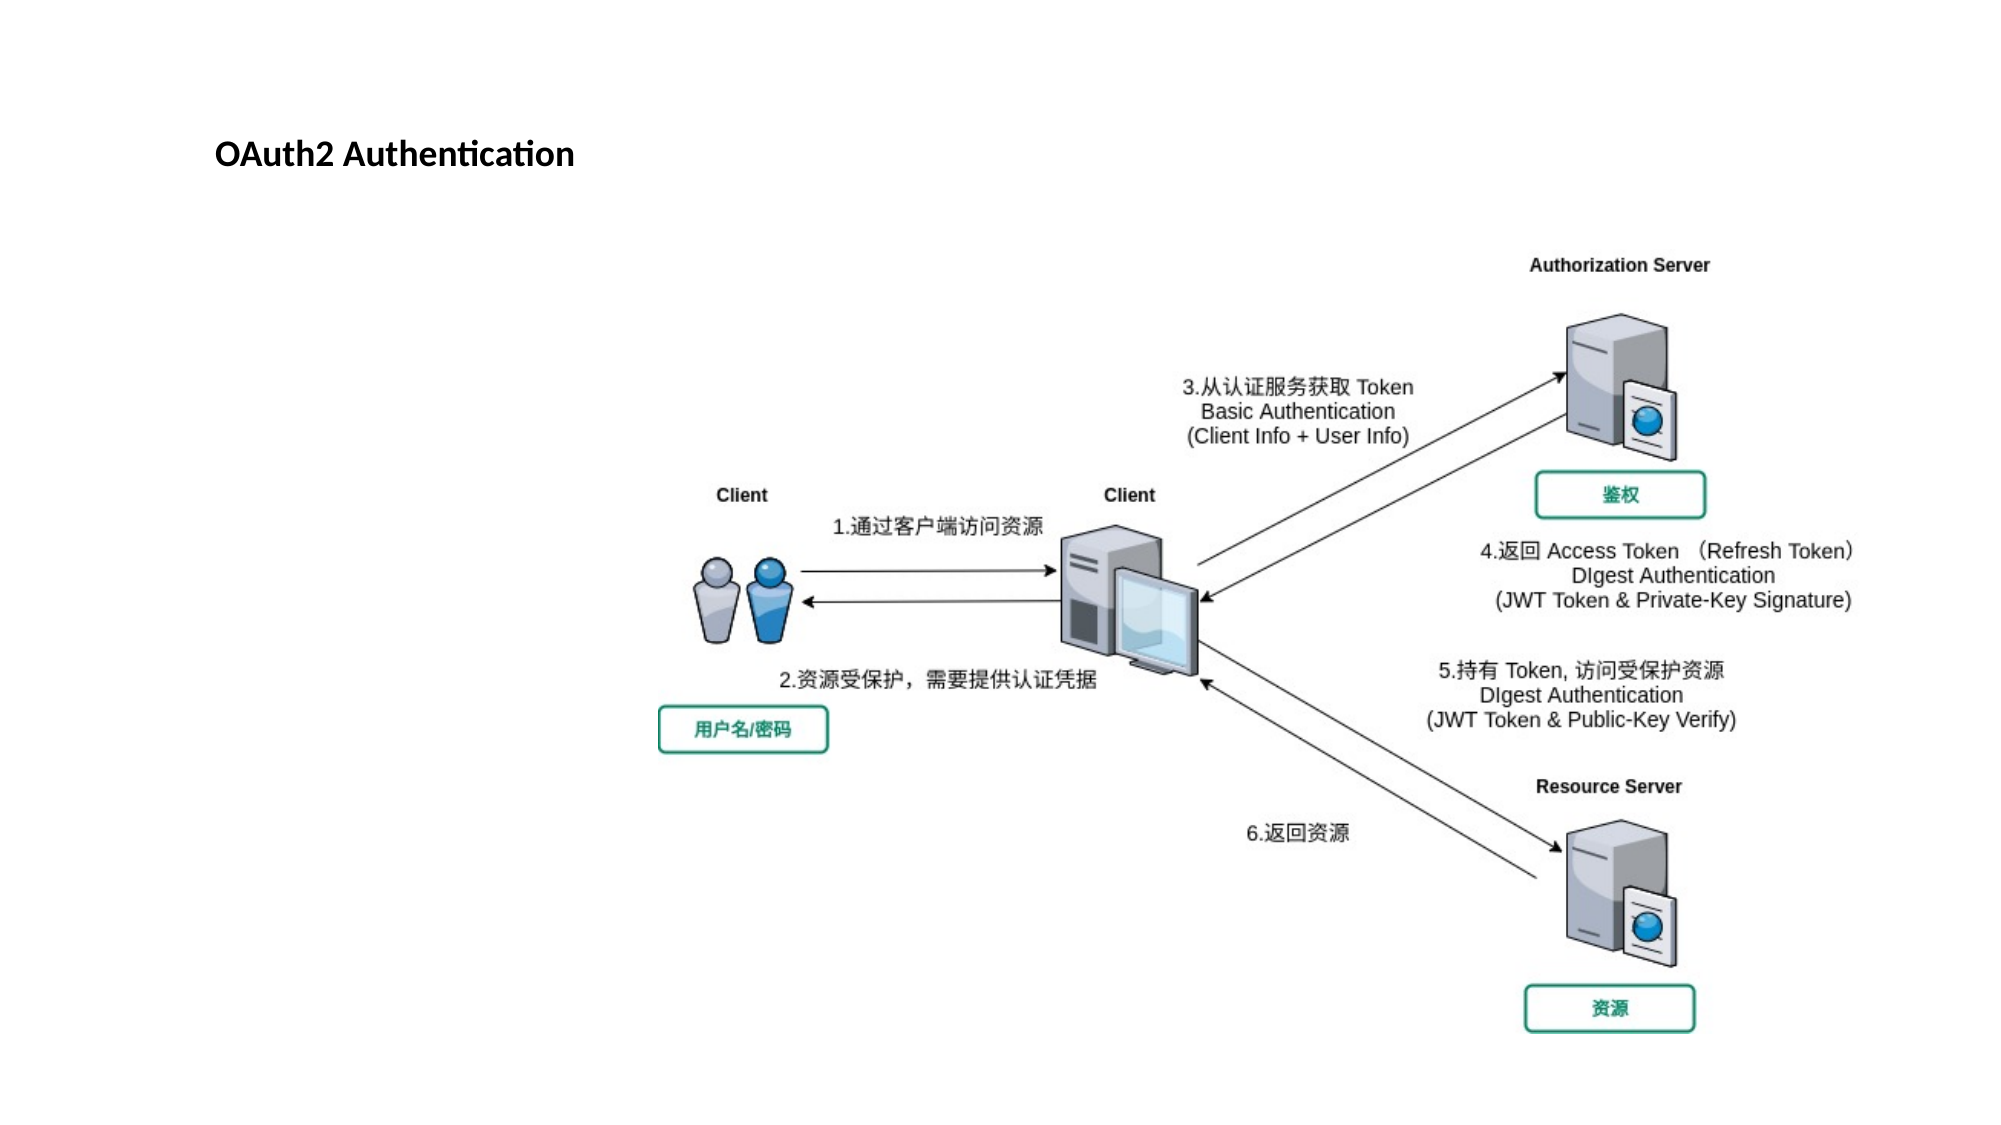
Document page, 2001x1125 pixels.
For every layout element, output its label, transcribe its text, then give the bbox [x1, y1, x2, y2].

picture [658, 249, 1876, 1034]
text_box OAuth2 Authentication [200, 121, 1040, 182]
